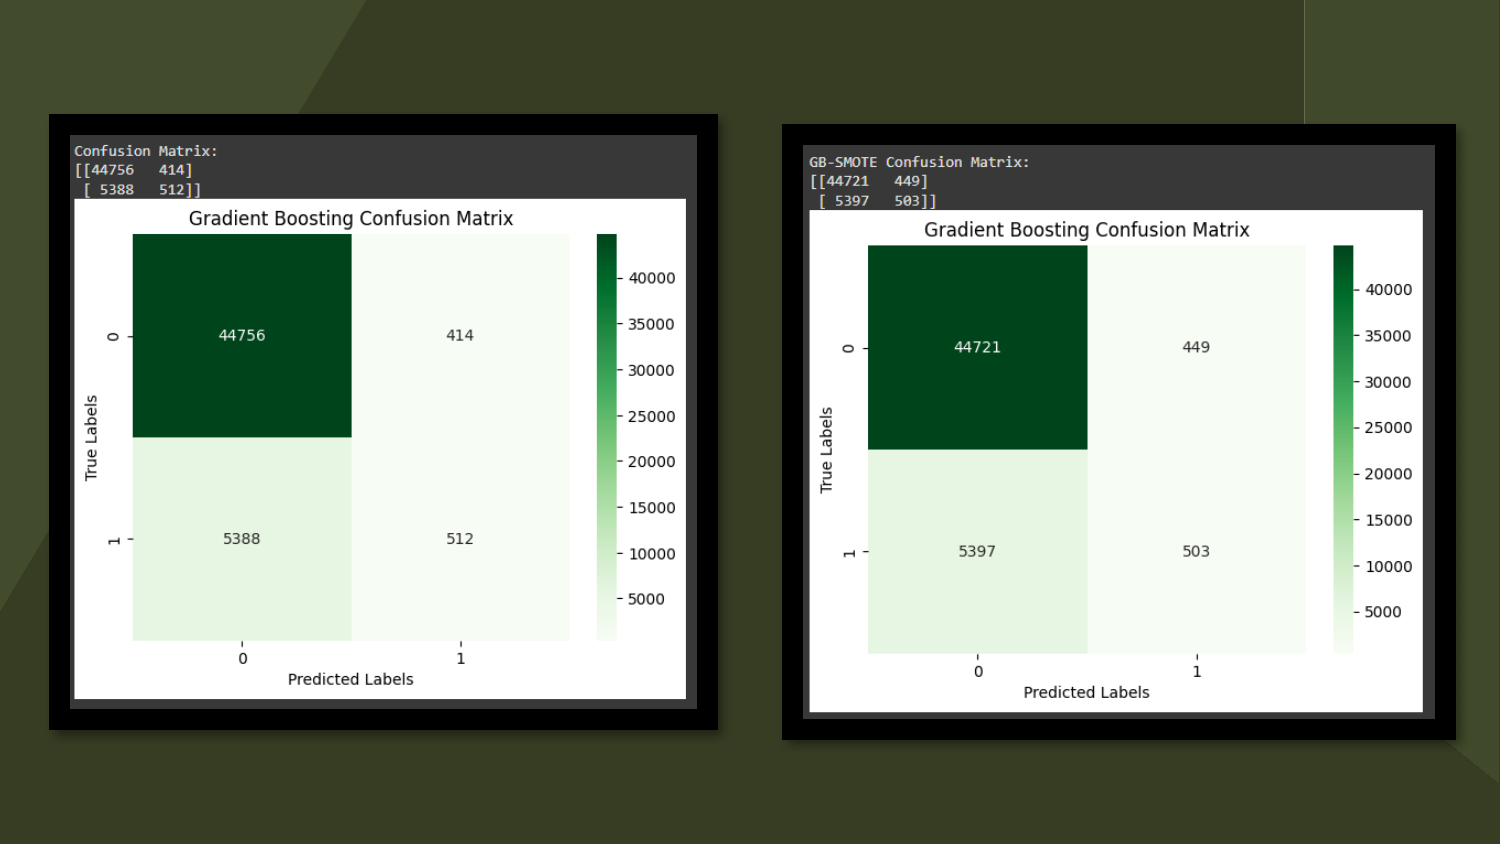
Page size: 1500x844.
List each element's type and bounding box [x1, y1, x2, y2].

picture [69, 134, 698, 710]
picture [802, 144, 1436, 720]
picture [1305, 0, 1499, 784]
